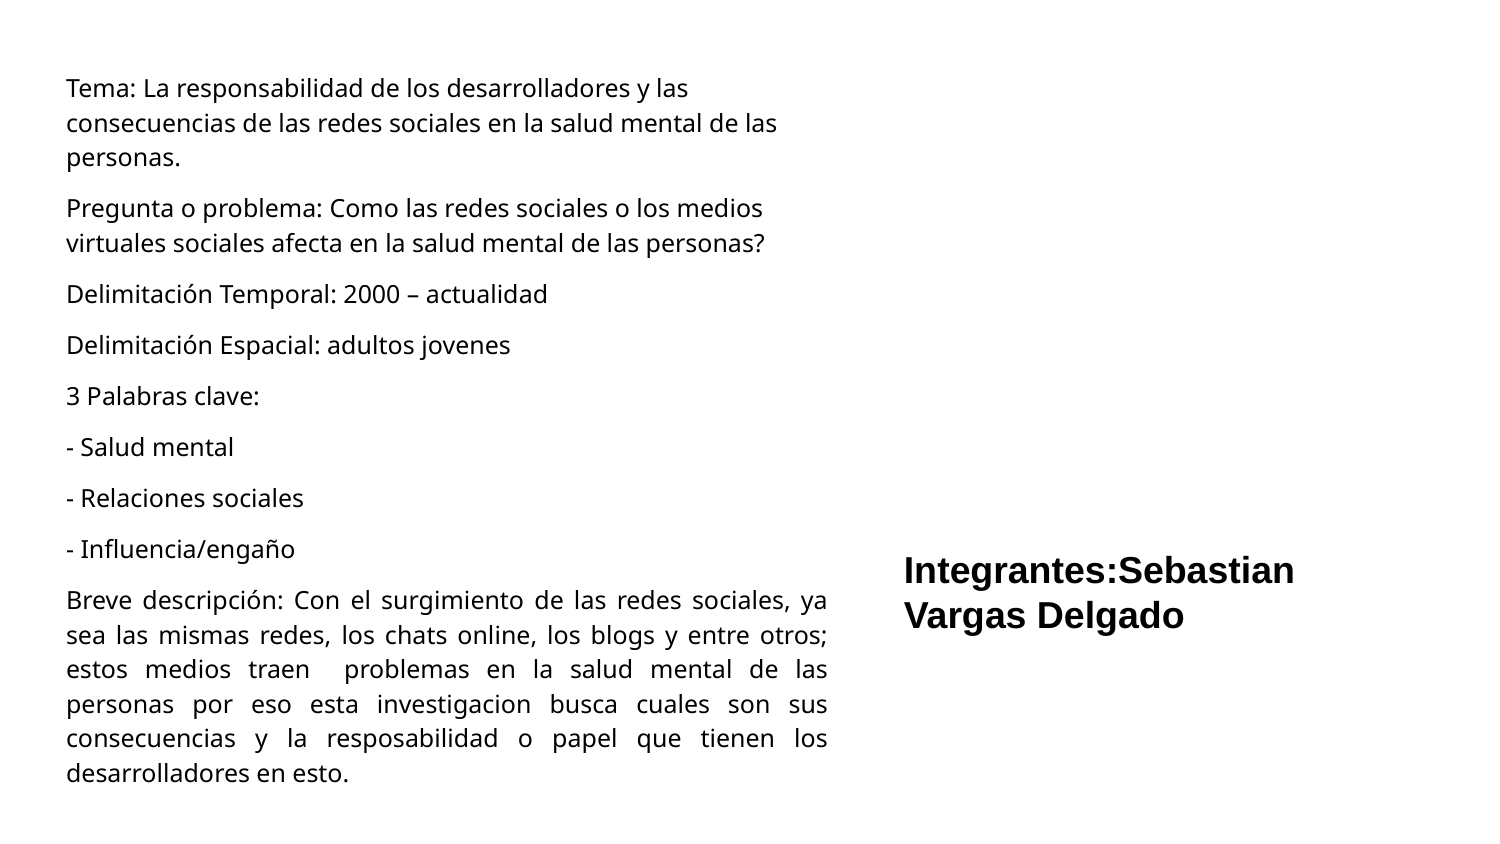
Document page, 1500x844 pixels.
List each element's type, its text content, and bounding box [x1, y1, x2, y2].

text_box Integrantes:Sebastian Vargas Delgado [888, 531, 1401, 669]
text_box Tema: La responsabilidad de los desarrolladores y las consecuencias de las redes sociales en la salud mental de las personas. Pregunta o problema: Como las redes sociales o los medios virtuales sociales afecta en la salud mental de las personas? Delimitación Temporal: 2000 – actualidad Delimitación Espacial: adultos jovenes 3 Palabras clave: - Salud mental - Relaciones sociales - Influencia/engaño Breve descripción: Con el surgimiento de las redes sociales, ya sea las mismas redes, los chats online, los blogs y entre otros; estos medios traen problemas en la salud mental de las personas por eso esta investigacion busca cuales son sus consecuencias y la resposabilidad o papel que tienen los desarrolladores en esto. [50, 53, 845, 802]
